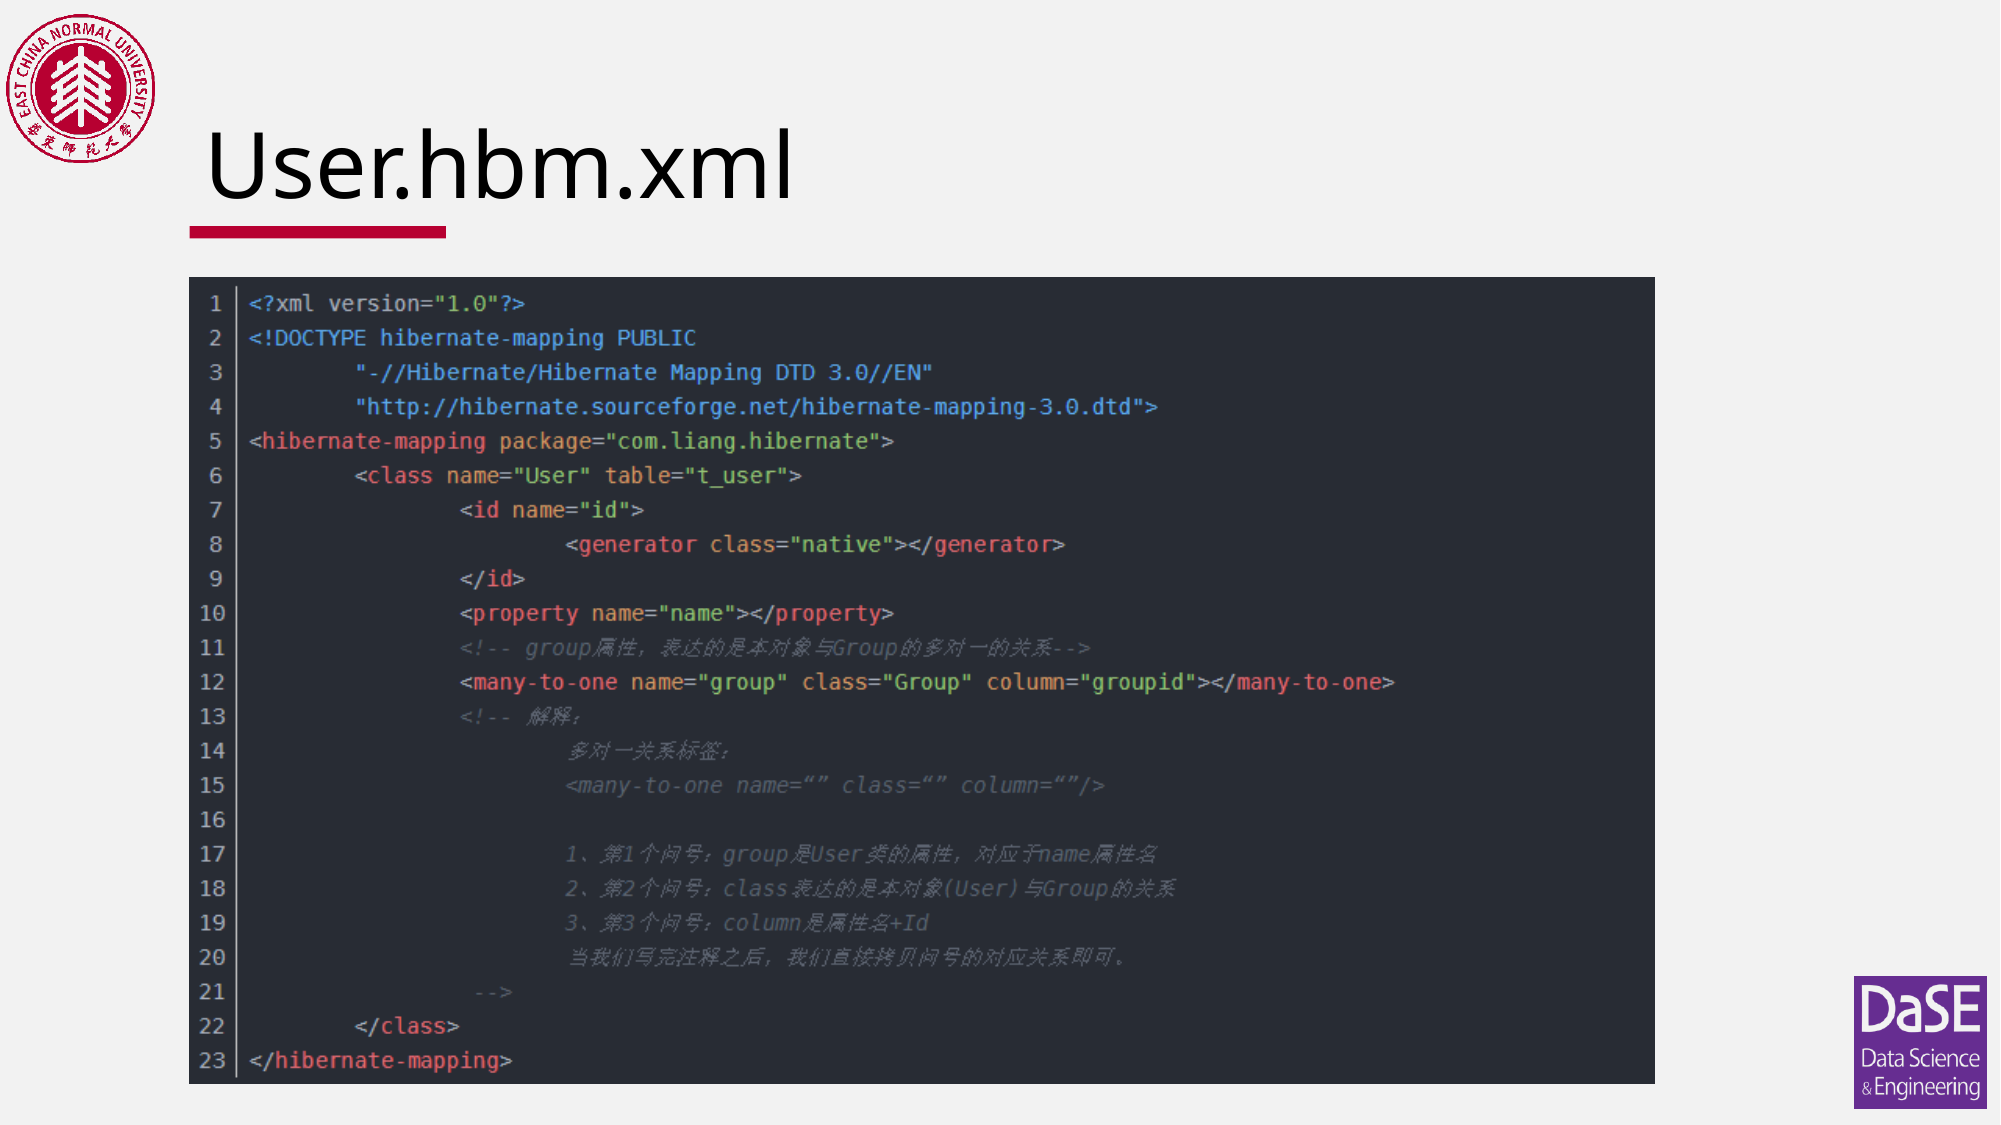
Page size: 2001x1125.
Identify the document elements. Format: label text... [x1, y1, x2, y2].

picture [6, 14, 155, 163]
picture [1854, 976, 1987, 1109]
picture [189, 277, 1656, 1084]
title User.hbm.xml [189, 59, 1863, 278]
